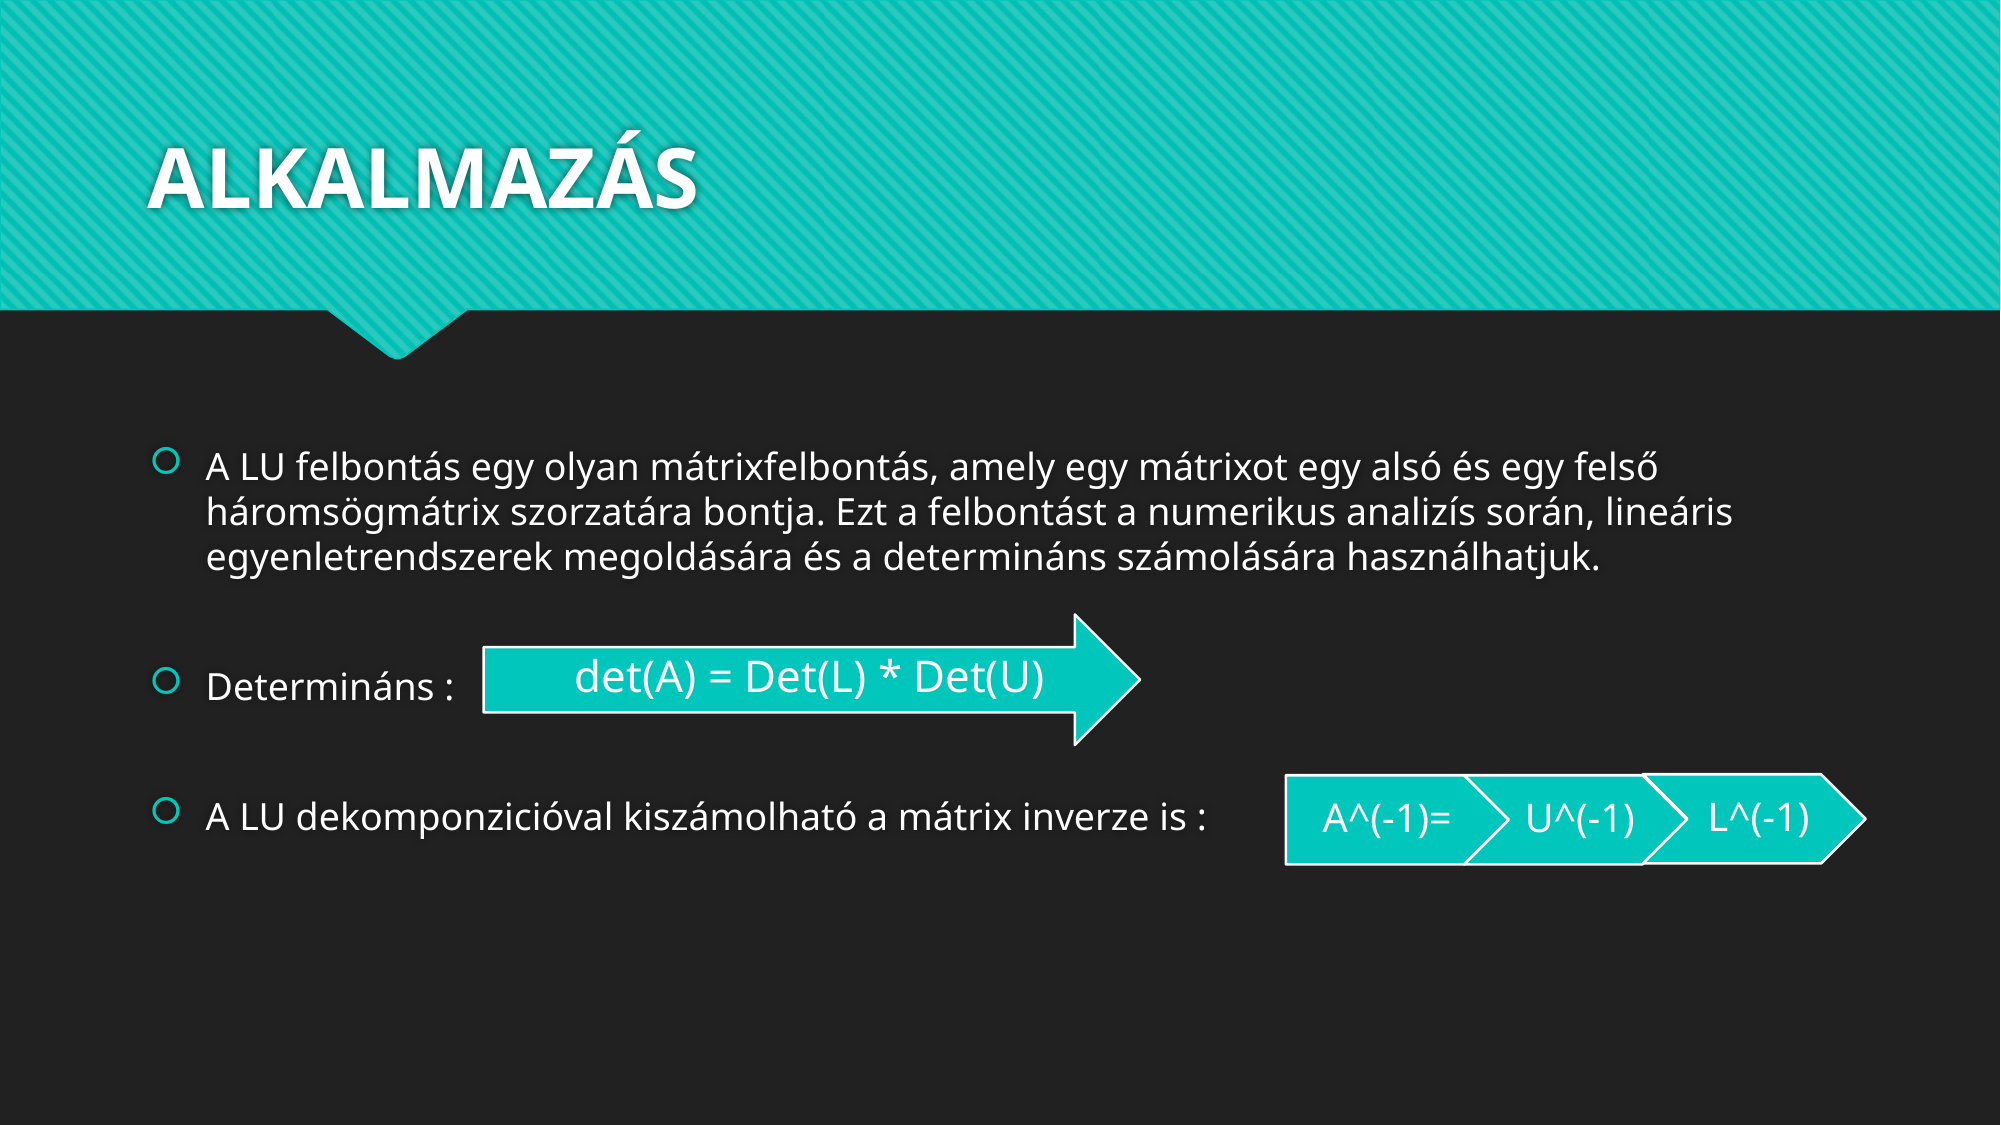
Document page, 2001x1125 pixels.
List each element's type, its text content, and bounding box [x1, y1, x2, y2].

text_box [1285, 699, 1866, 941]
title ALKALMAZÁS [132, 73, 1868, 233]
list A LU felbontás egy olyan mátrixfelbontás, amely egy mátrixot egy alsó és egy felső háromsögmátrix szorzatára bontja. Ezt a felbontást a numerikus analizís során, lineáris egyenletrendszerek megoldására és a determináns számolására használhatjuk. Determináns : A LU dekomponzicióval kiszámolható a mátrix inverze is : [134, 364, 1866, 962]
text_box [319, 550, 1286, 807]
